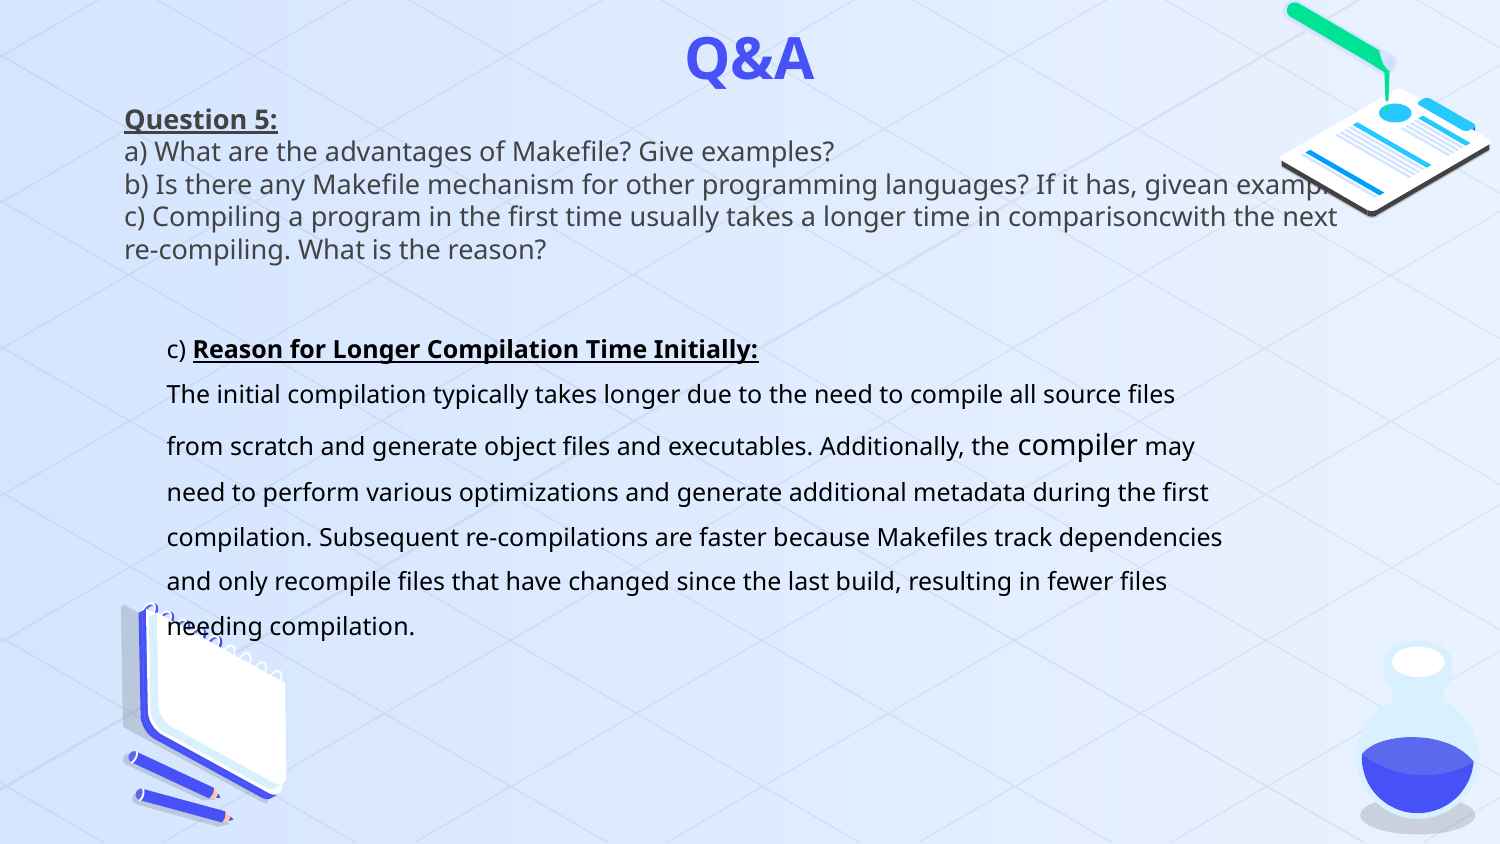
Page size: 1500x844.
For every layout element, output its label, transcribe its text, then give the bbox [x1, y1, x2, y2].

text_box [67, 610, 312, 805]
title Q&A [117, 18, 1274, 92]
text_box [1279, 0, 1492, 219]
text_box c) Reason for Longer Compilation Time Initially: The initial compilation typically takes longer due to the need to compile all source files from scratch and generate object files and executables. Additionally, the compiler may need to perform various optimizations and generate additional metadata during the first compilation. Subsequent re-compilations are faster because Makefiles track dependencies and only recompile files that have changed since the last build, resulting in fewer files needing compilation. [151, 311, 1253, 693]
list Question 5: a) What are the advantages of Makefile? Give examples? b) Is there any Makefile mechanism for other programming languages? If it has, givean example? c) Compiling a program in the first time usually takes a longer time in comparisoncwith the next re-compiling. What is the reason? [109, 92, 1390, 275]
